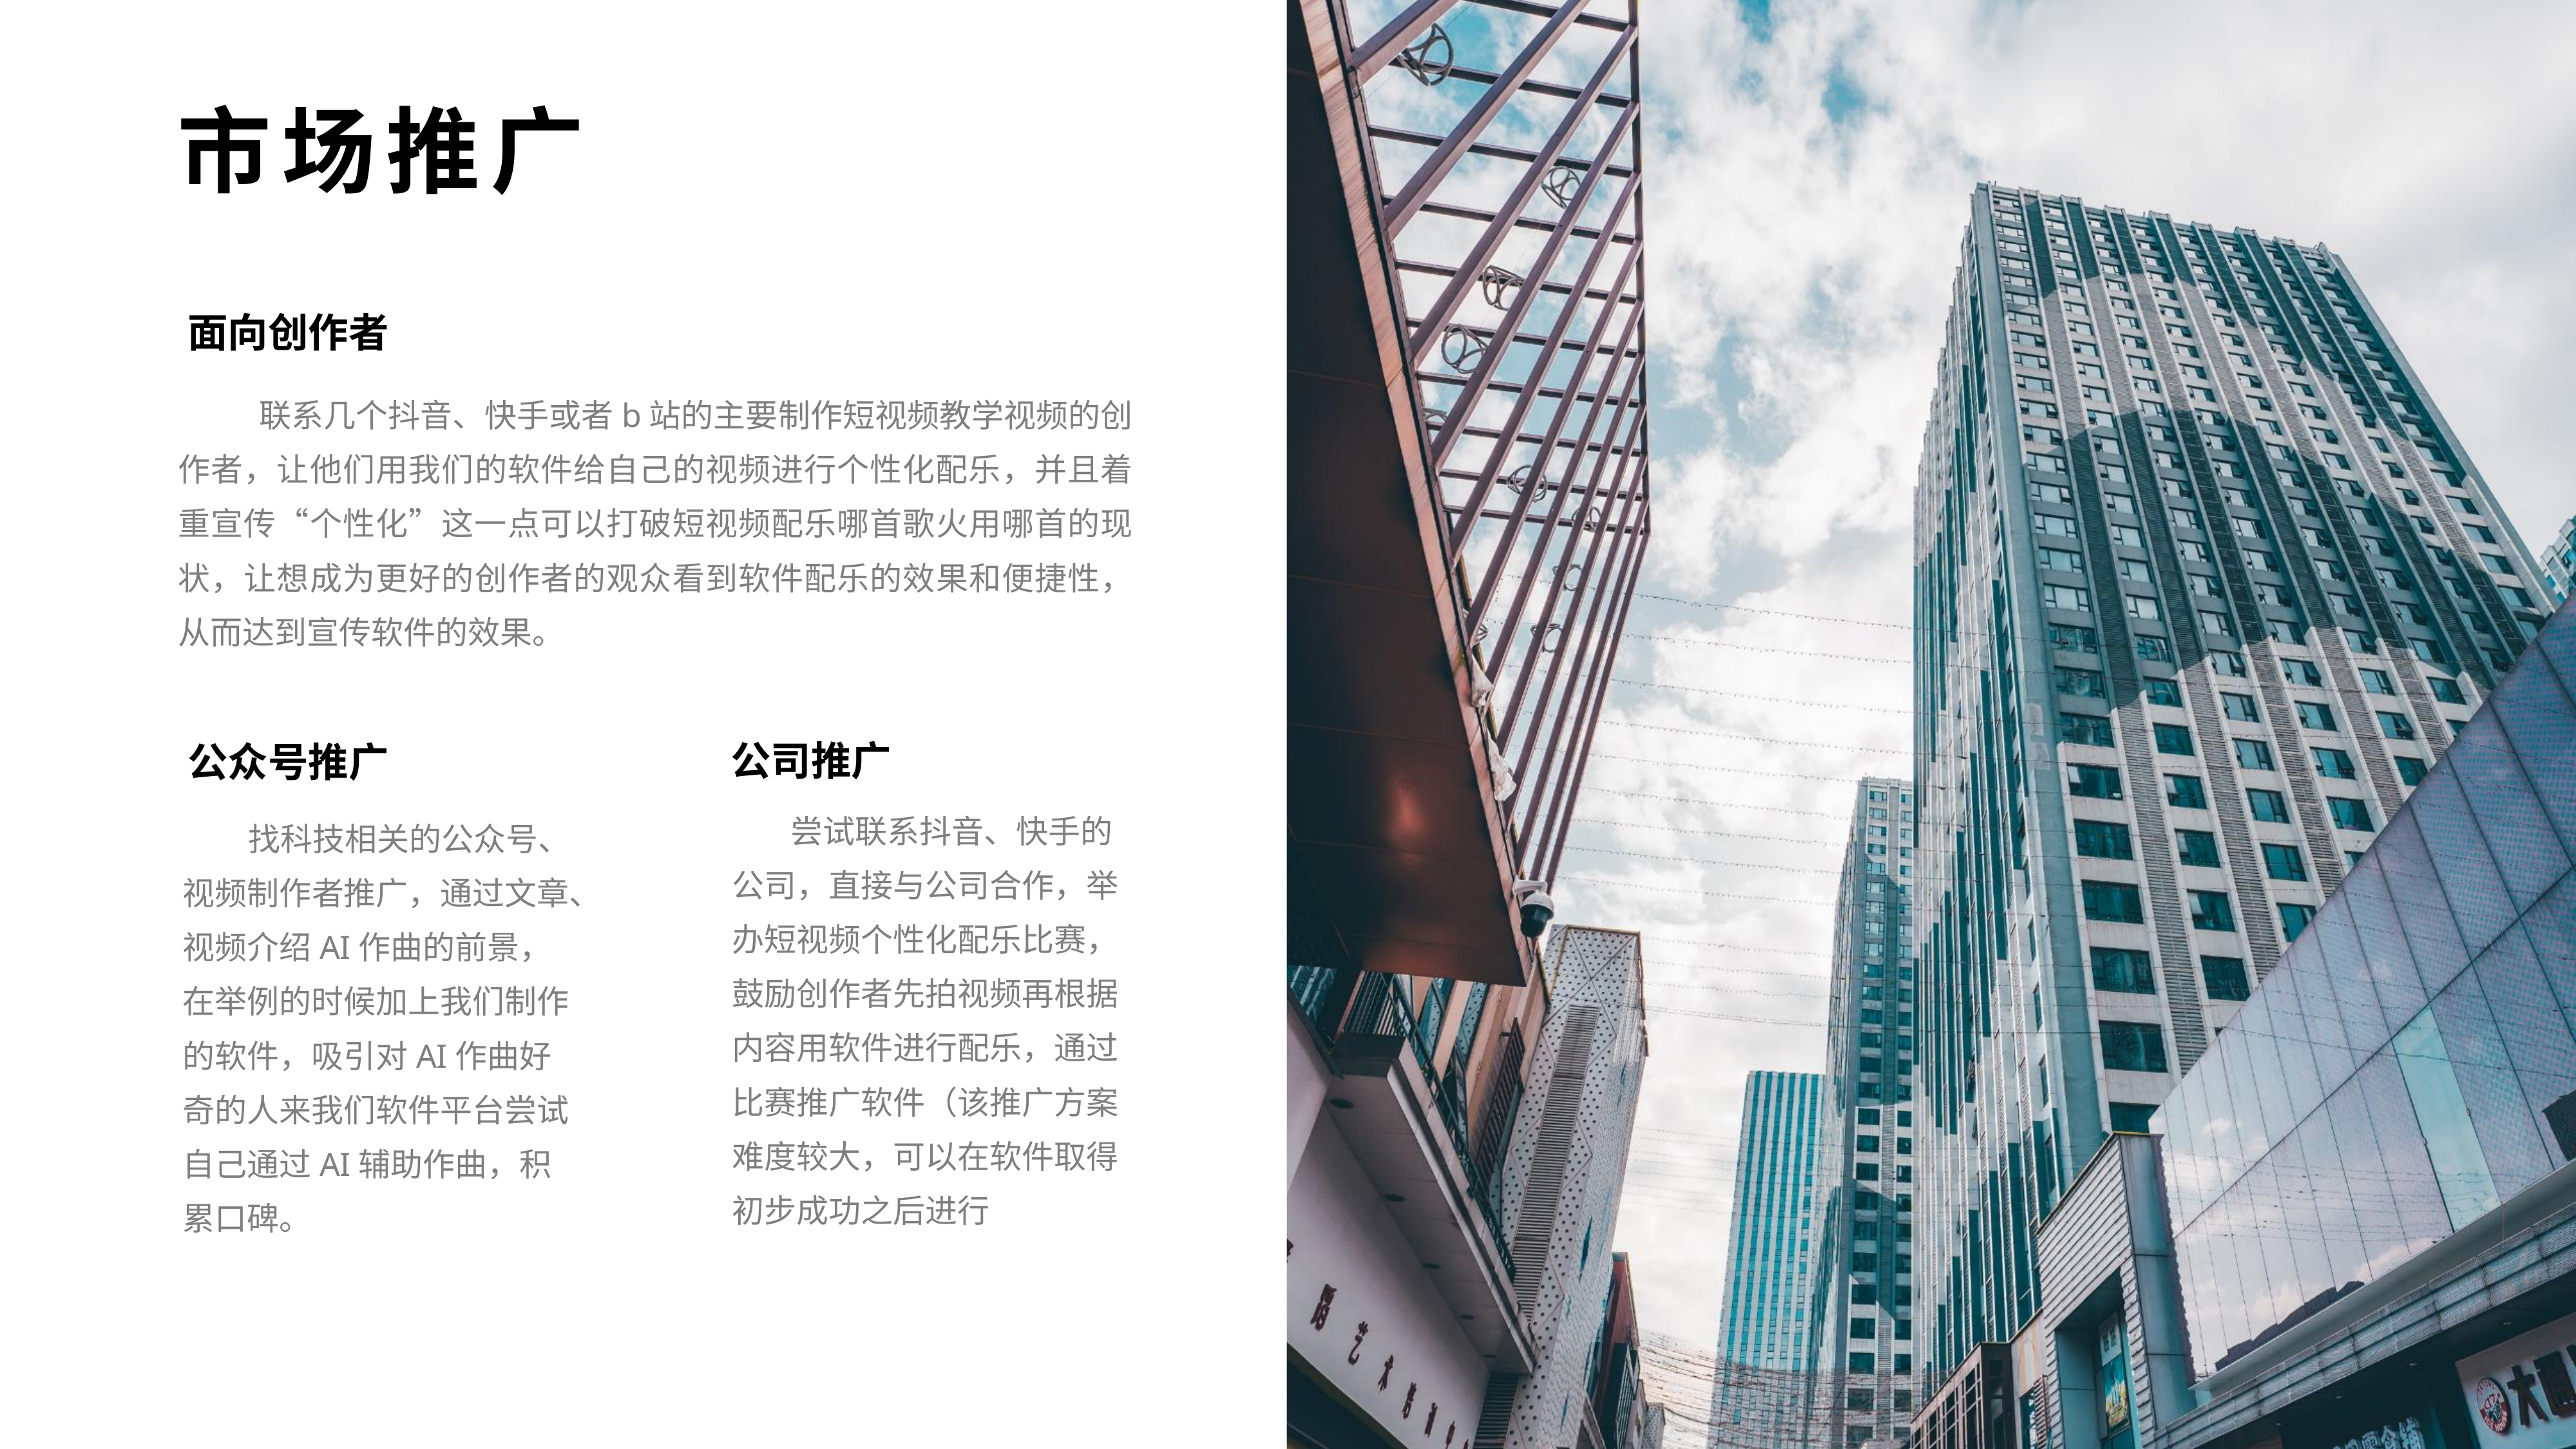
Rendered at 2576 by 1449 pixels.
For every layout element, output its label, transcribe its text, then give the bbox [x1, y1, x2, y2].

picture [1286, 0, 2576, 1449]
text_box 联系几个抖音、快手或者b站的主要制作短视频教学视频的创作者，让他们用我们的软件给自己的视频进行个性化配乐，并且着重宣传“个性化”这一点可以打破短视频配乐哪首歌火用哪首的现状，让想成为更好的创作者的观众看到软件配乐的效果和便捷性，从而达到宣传软件的效果。 [155, 368, 1156, 663]
text_box 公众号推广 [178, 732, 399, 790]
text_box 市场推广 [167, 103, 595, 209]
text_box 面向创作者 [178, 302, 399, 361]
text_box 找科技相关的公众号、视频制作者推广，通过文章、视频介绍AI作曲的前景，在举例的时候加上我们制作的软件，吸引对AI作曲好奇的人来我们软件平台尝试自己通过AI辅助作曲，积累口碑。 [160, 791, 607, 1249]
text_box 尝试联系抖音、快手的公司，直接与公司合作，举办短视频个性化配乐比赛，鼓励创作者先拍视频再根据内容用软件进行配乐，通过比赛推广软件（该推广方案难度较大，可以在软件取得初步成功之后进行 [709, 784, 1156, 1241]
text_box 公司推广 [721, 730, 902, 784]
